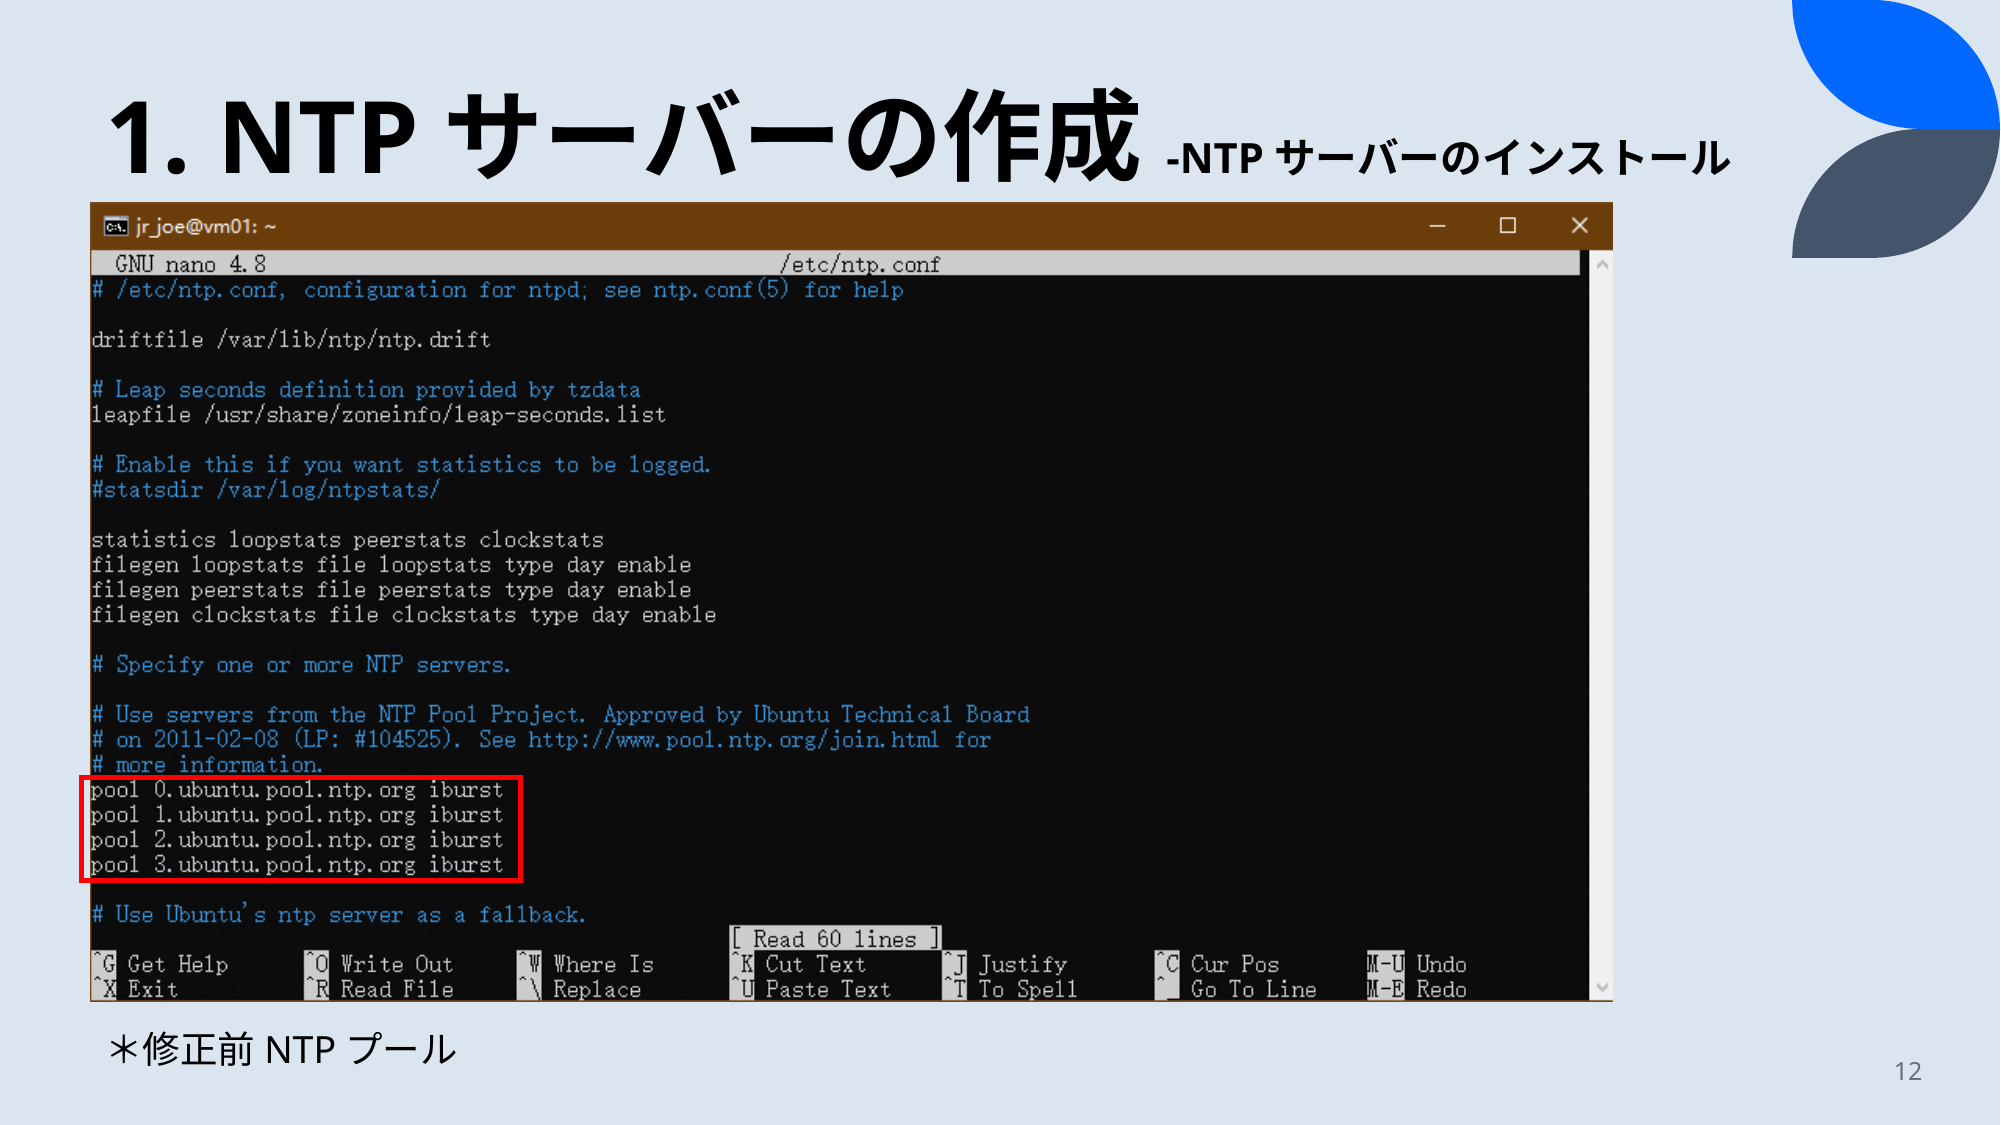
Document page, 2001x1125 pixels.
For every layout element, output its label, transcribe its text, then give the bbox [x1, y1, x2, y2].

title 1. NTPサーバーの作成-NTPサーバーのインストール [90, 53, 1762, 203]
text_box [80, 777, 90, 881]
picture [90, 202, 1613, 1003]
slide_number 12 [1665, 1042, 1938, 1103]
text_box ＊修正前NTPプール [90, 1018, 637, 1079]
